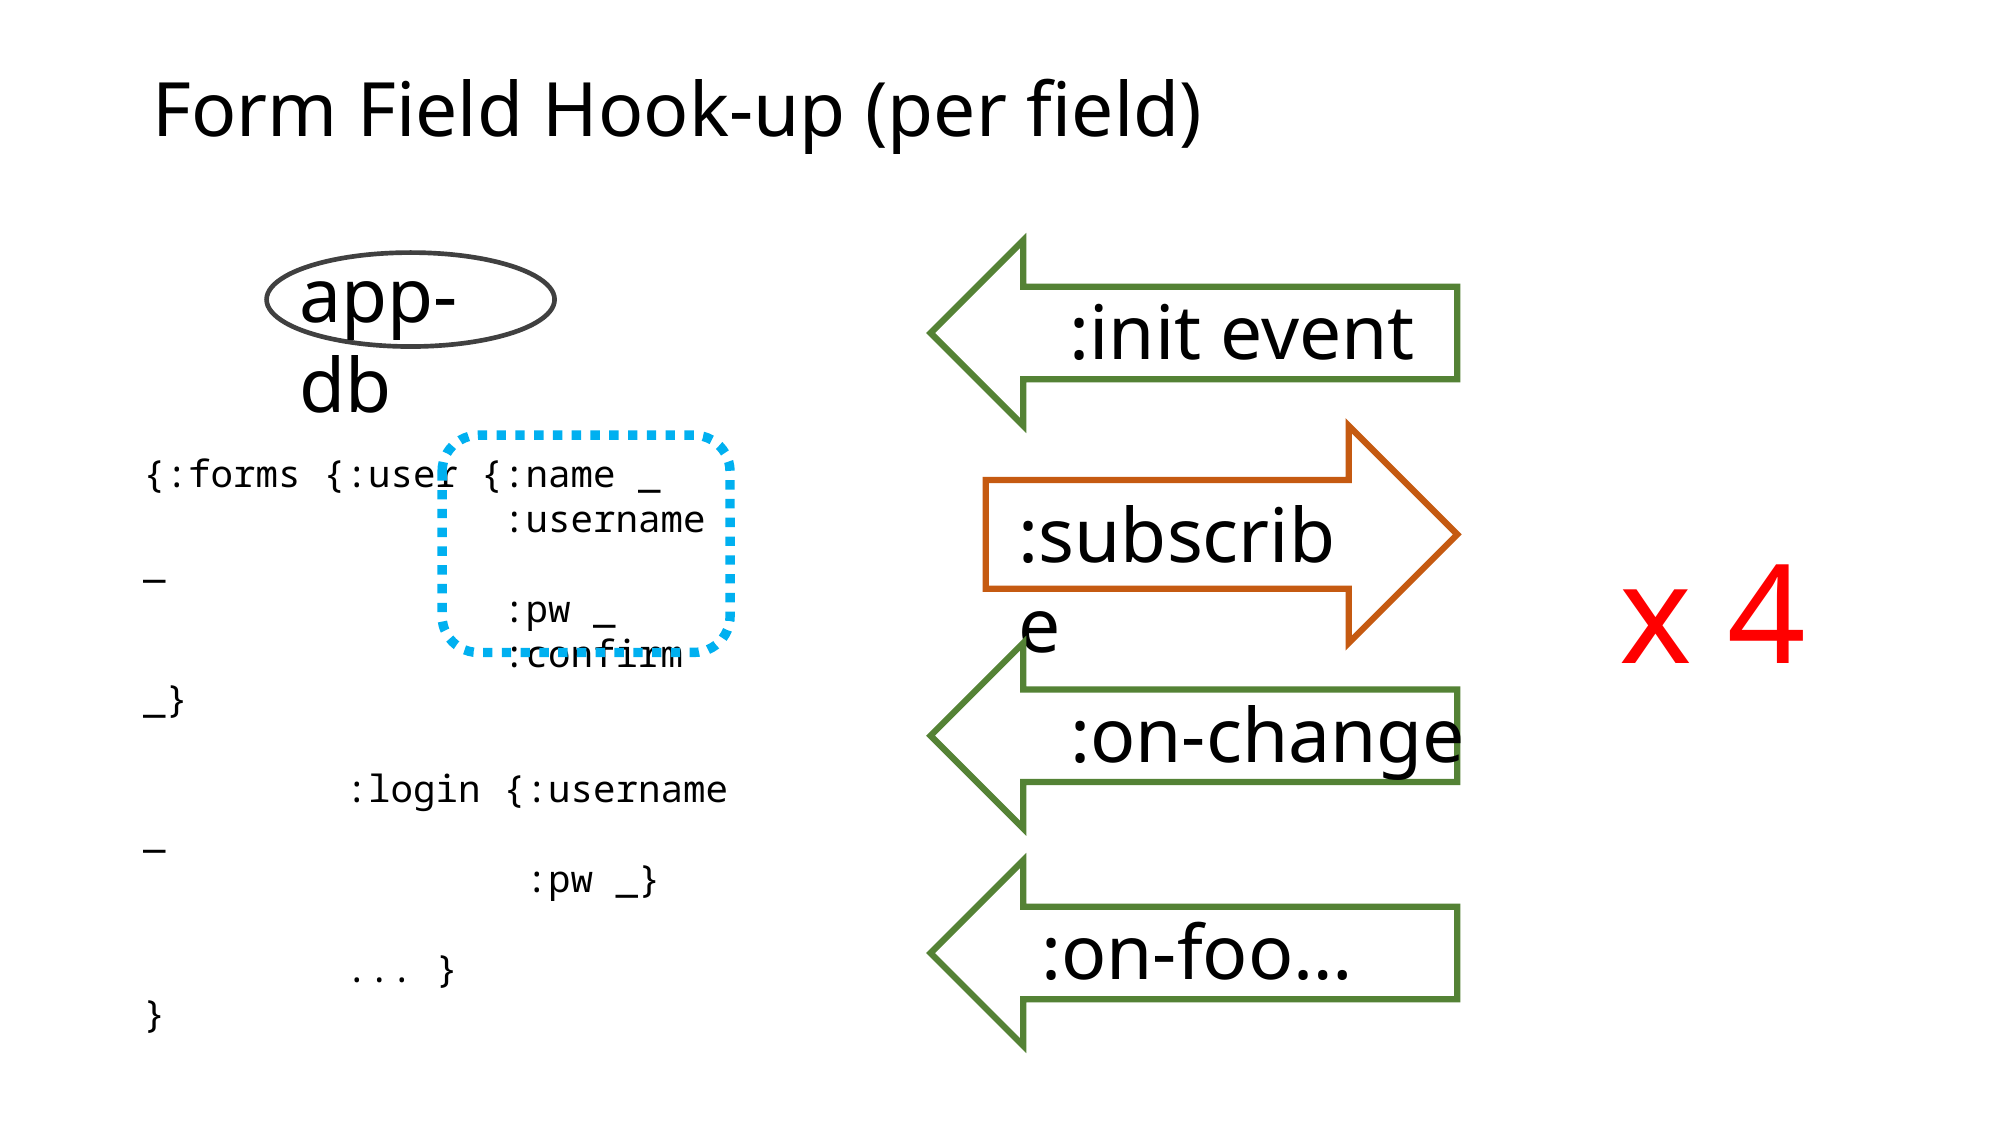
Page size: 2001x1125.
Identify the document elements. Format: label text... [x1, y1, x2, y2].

title Form Field Hook-up (per field) [137, 59, 1863, 164]
text_box x 4 [1604, 518, 1893, 699]
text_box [266, 240, 555, 347]
text_box [441, 434, 732, 654]
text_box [930, 240, 1458, 426]
text_box {:forms {:user {:name _ :username _ :pw _ :confirm _} :login {:username _ :pw _} ... } } [128, 442, 747, 1043]
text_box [985, 425, 1458, 643]
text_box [930, 643, 1508, 829]
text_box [930, 860, 1458, 1046]
